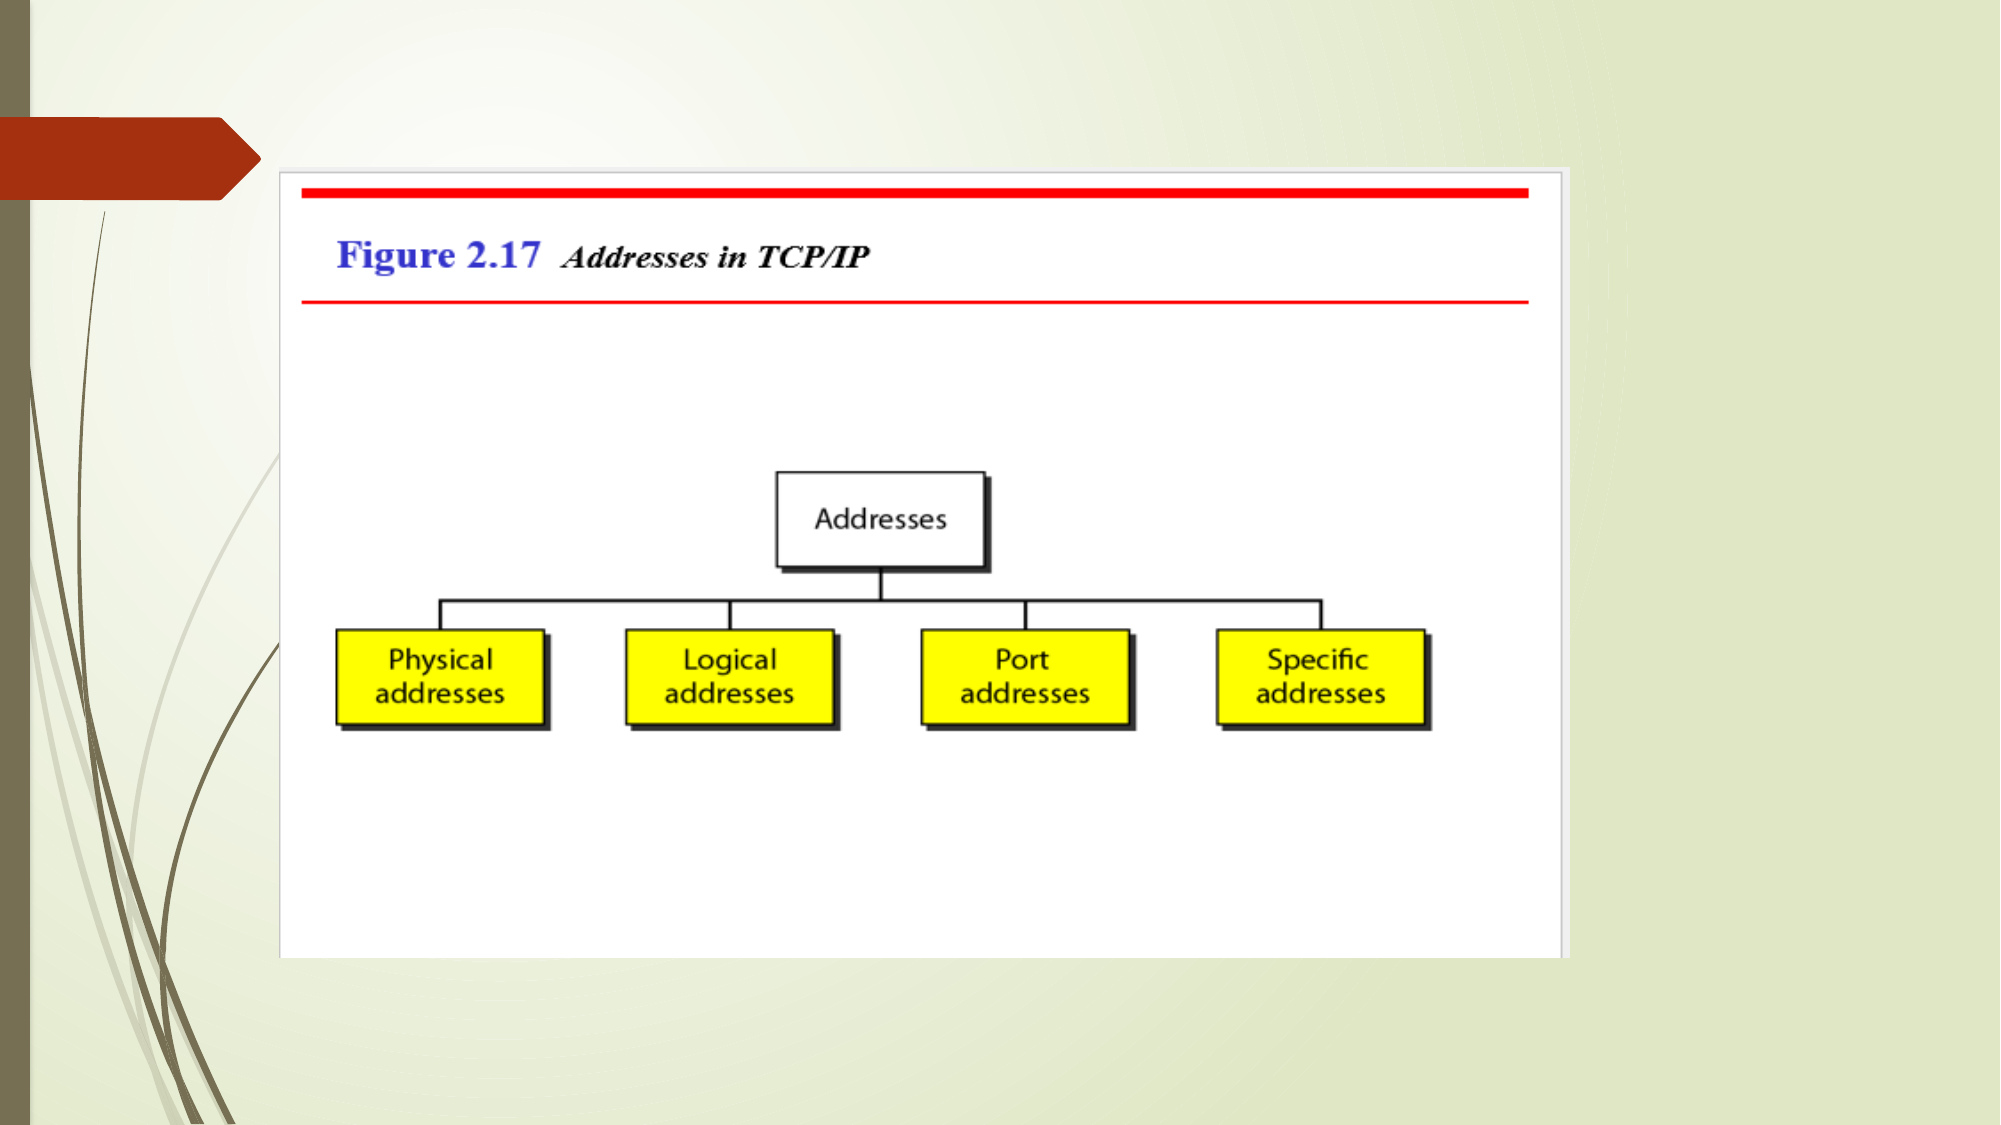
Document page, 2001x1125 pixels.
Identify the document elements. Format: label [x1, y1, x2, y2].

list [278, 167, 1570, 958]
